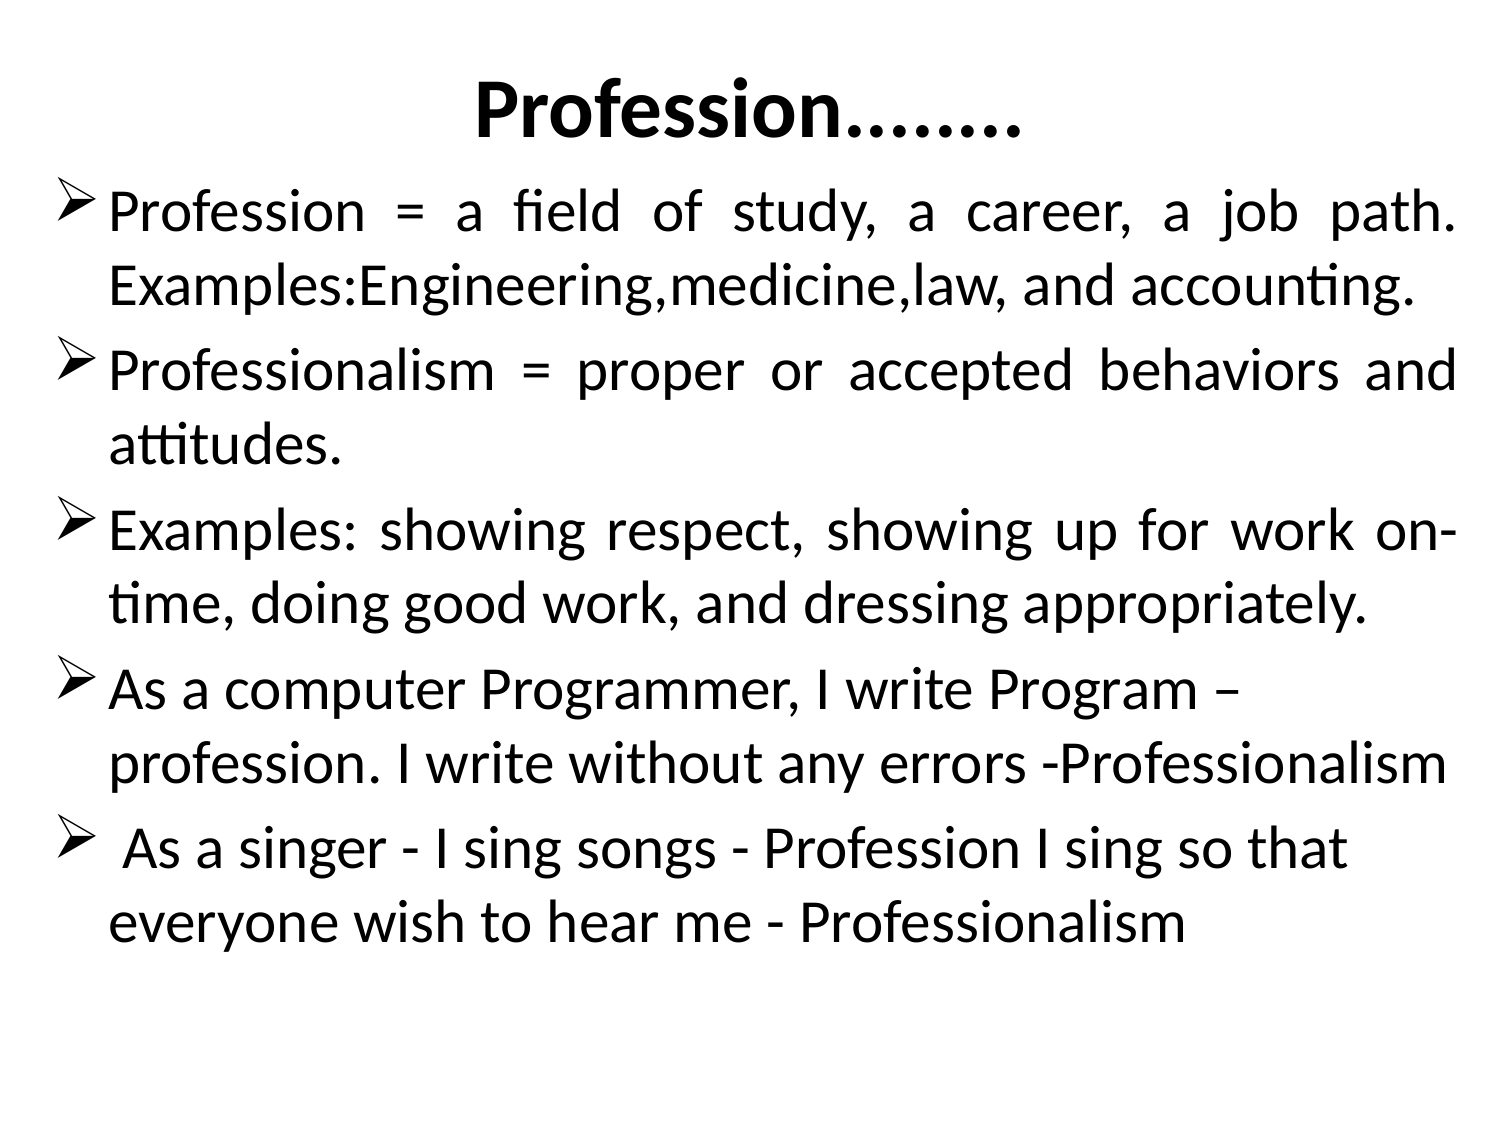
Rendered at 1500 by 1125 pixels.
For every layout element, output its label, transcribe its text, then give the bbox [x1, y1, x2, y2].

list Profession = a field of study, a career, a job path. Examples:Engineering,medicine,law, and accounting. Professionalism = proper or accepted behaviors and attitudes. Examples: showing respect, showing up for work on-time, doing good work, and dressing appropriately. As a computer Programmer, I write Program –profession. I write without any errors -Professionalism As a singer - I sing songs - Profession I sing so that everyone wish to hear me - Professionalism [37, 162, 1475, 1025]
title Profession........ [75, 45, 1425, 162]
